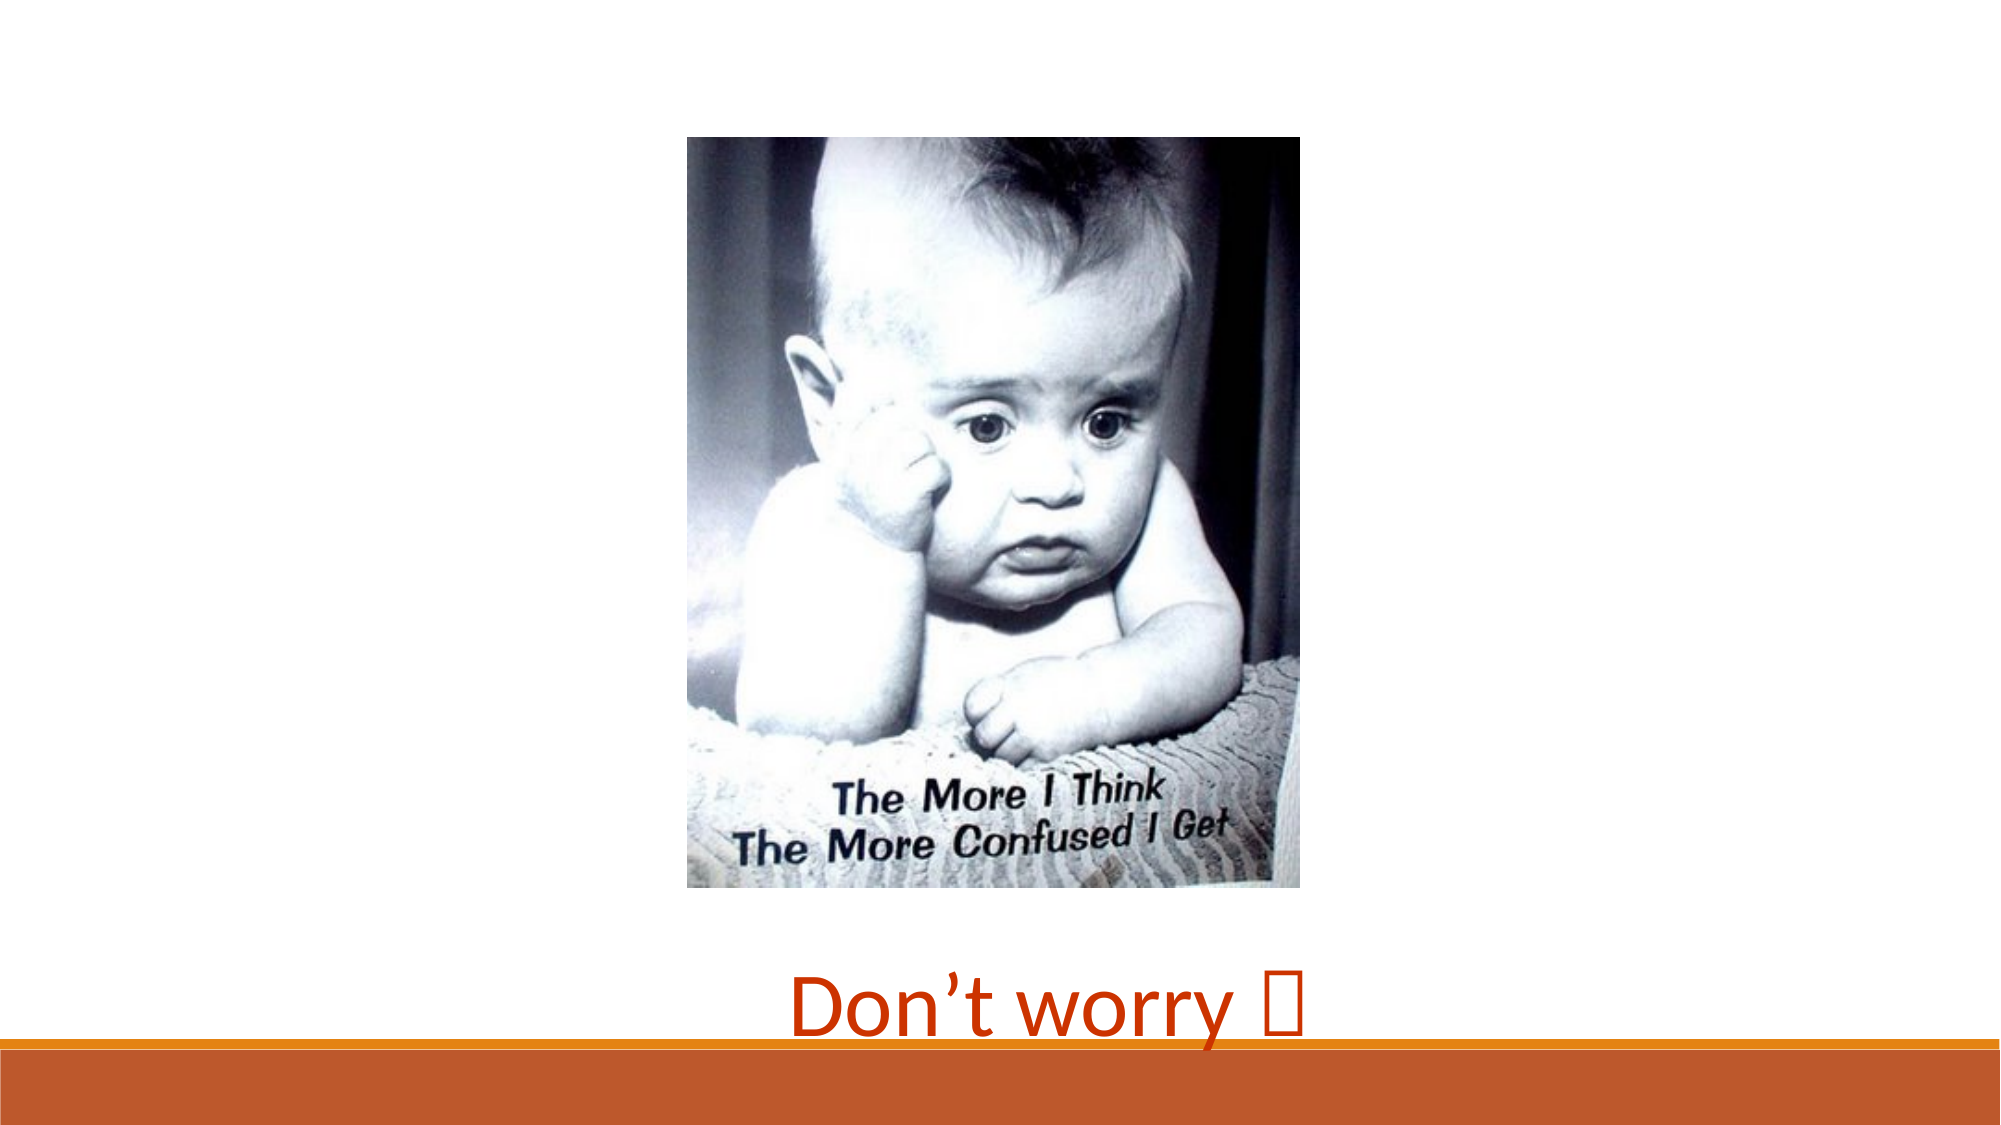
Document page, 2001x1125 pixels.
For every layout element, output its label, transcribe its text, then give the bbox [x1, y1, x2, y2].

picture [686, 136, 1301, 888]
text_box Don’t worry  [412, 937, 1688, 1067]
